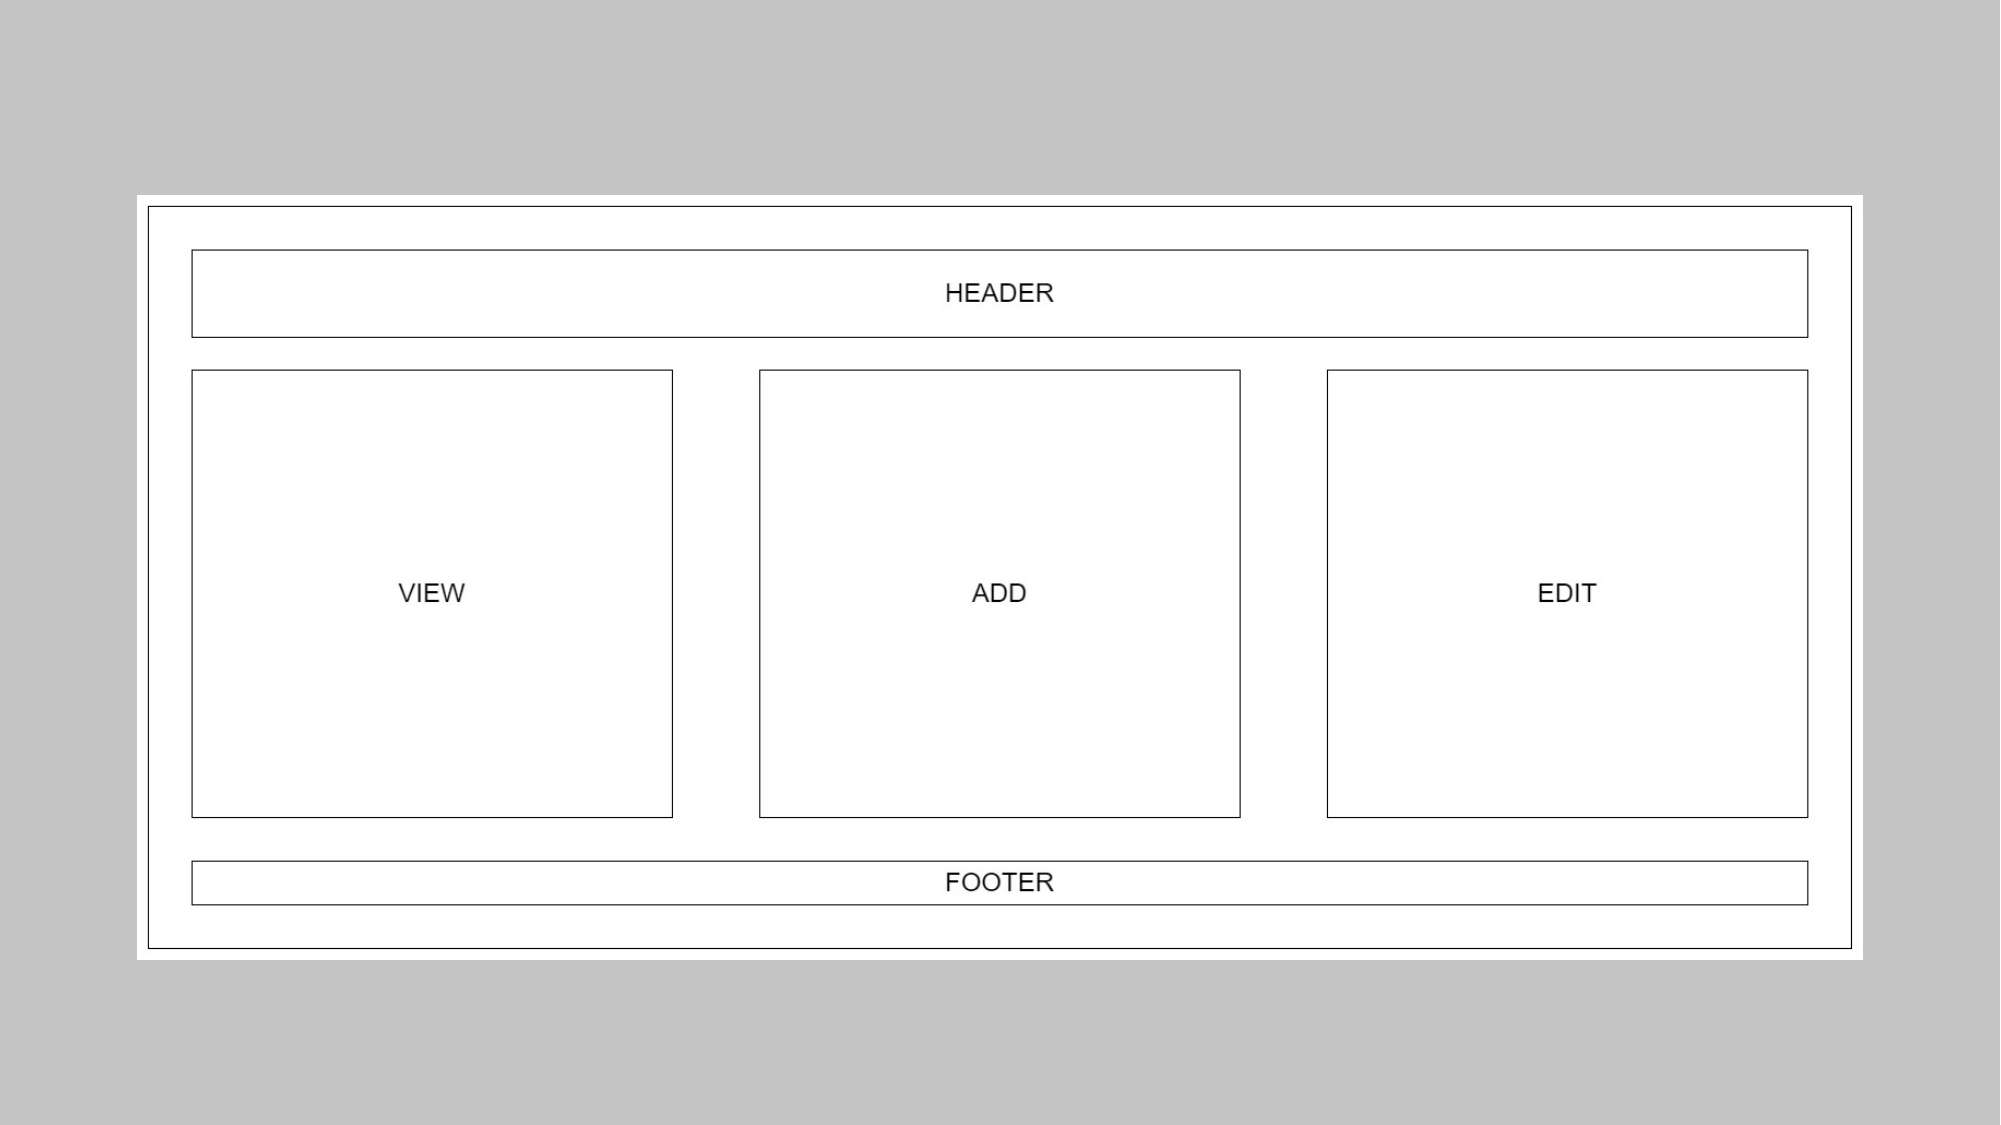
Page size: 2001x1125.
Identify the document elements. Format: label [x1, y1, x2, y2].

list [136, 194, 1863, 961]
